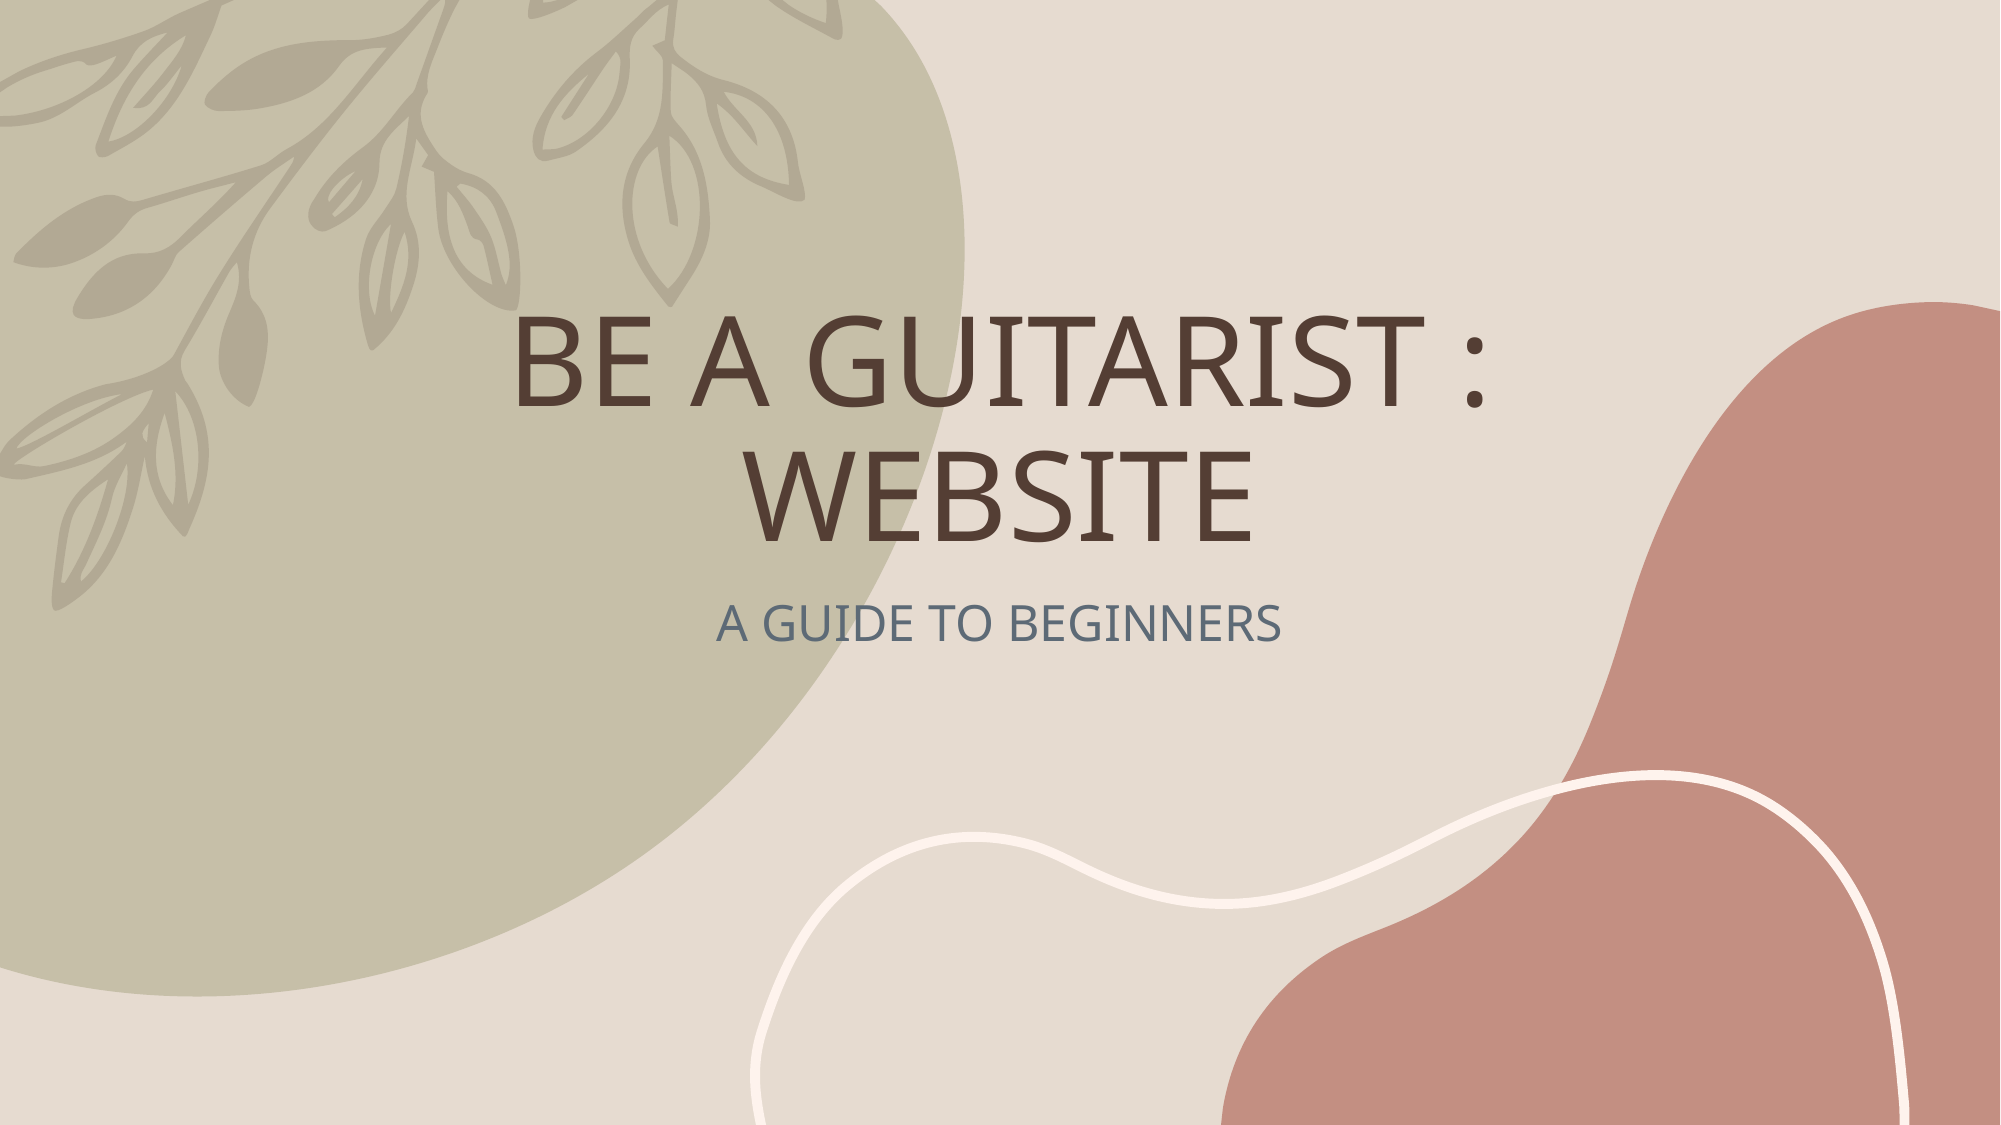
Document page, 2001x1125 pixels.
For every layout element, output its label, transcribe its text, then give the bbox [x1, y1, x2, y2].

title BE A GUITARIST : WEBSITE [249, 184, 1750, 576]
subtitle A GUIDE TO BEGINNERS [249, 590, 1750, 863]
